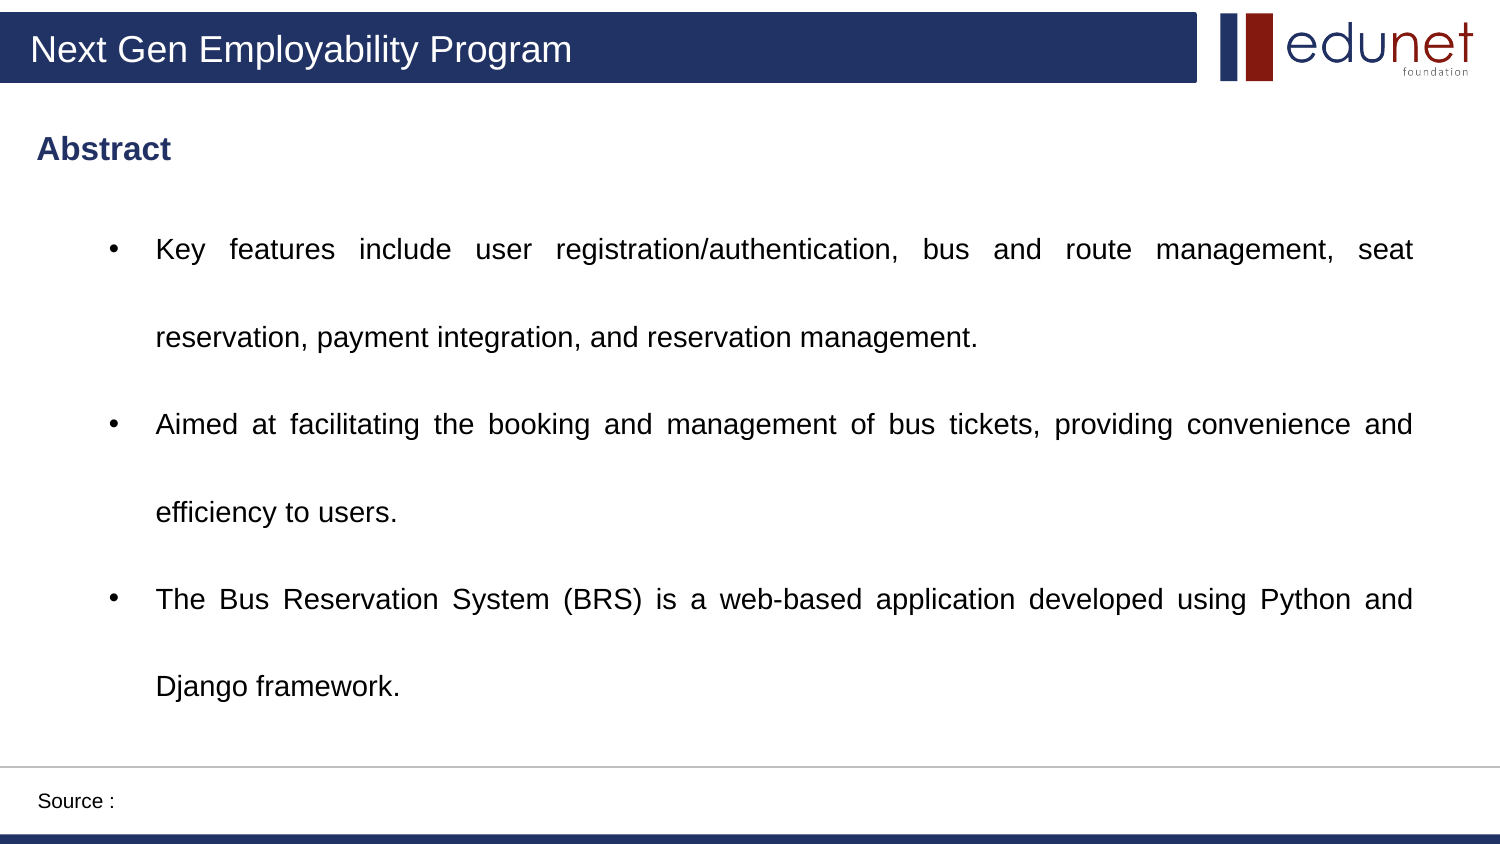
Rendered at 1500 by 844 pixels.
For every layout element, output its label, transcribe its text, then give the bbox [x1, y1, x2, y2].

picture [1279, 14, 1482, 83]
text_box Source : [22, 776, 139, 826]
text_box Key features include user registration/authentication, bus and route management, seat reservation, payment integration, and reservation management. Aimed at facilitating the booking and management of bus tickets, providing convenience and efficiency to users. The Bus Reservation System (BRS) is a web-based application developed using Python and Django framework. [93, 170, 1431, 710]
title Abstract [21, 111, 504, 165]
